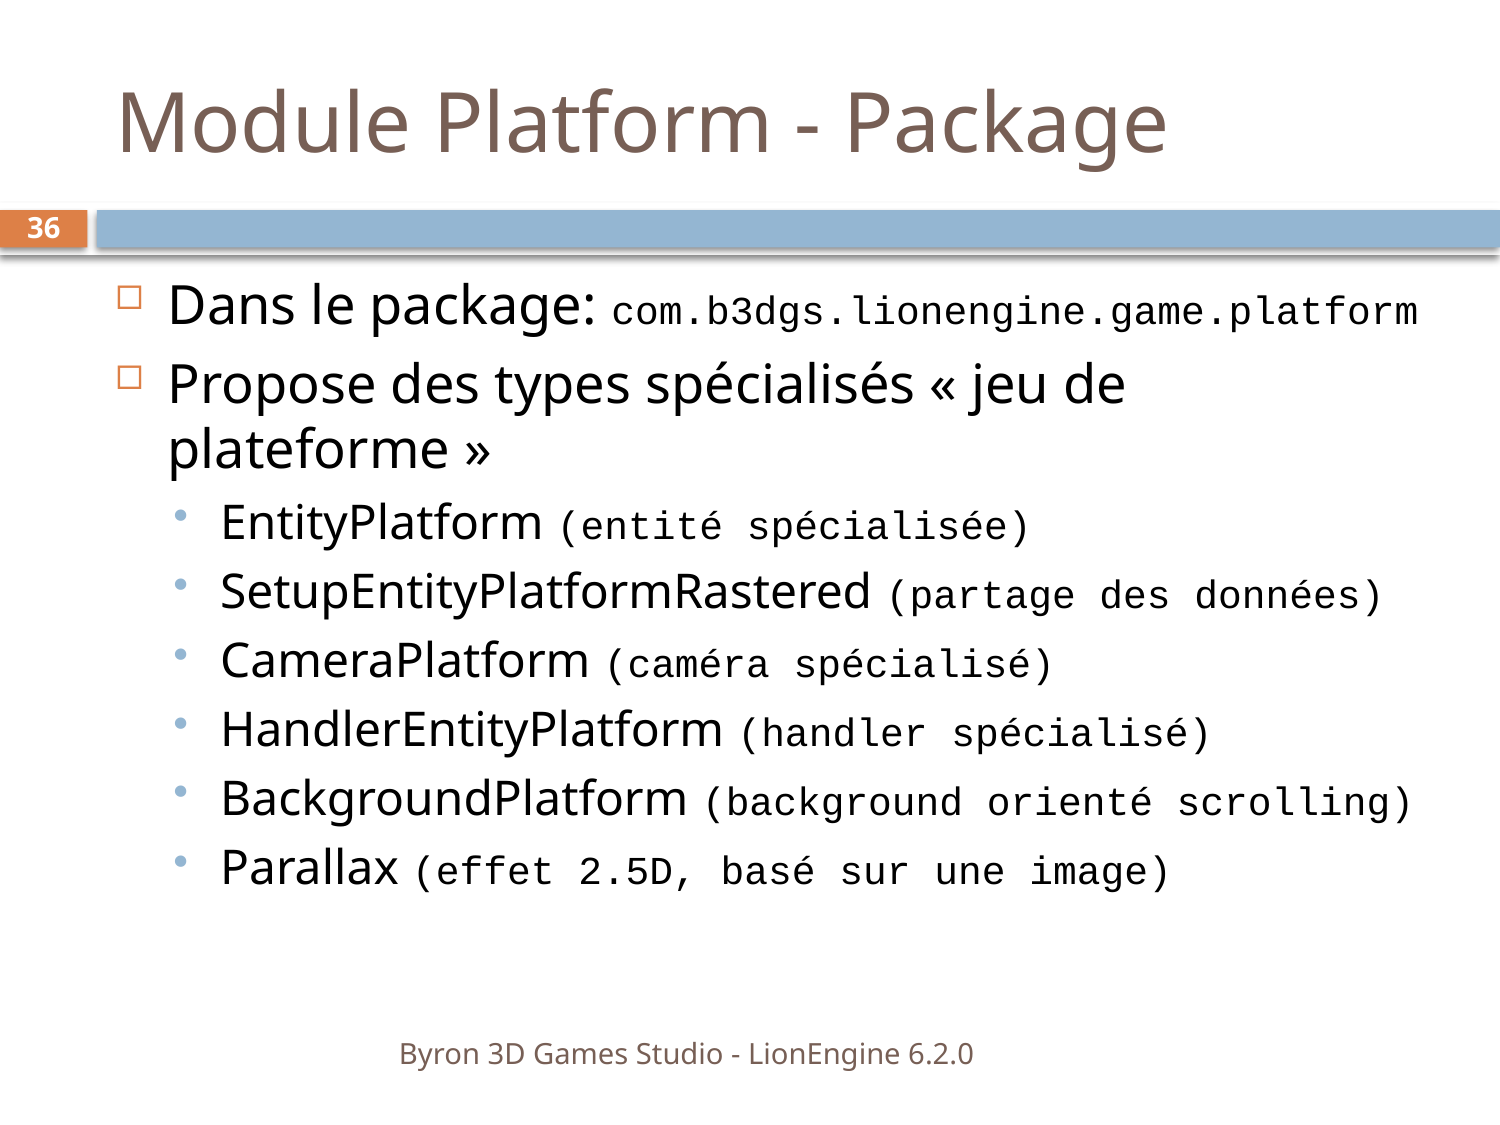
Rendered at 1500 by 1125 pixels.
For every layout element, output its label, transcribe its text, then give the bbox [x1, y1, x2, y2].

slide_number 36 [0, 208, 88, 249]
list Dans le package: com.b3dgs.lionengine.game.platform Propose des types spécialisés « jeu de plateforme » EntityPlatform (entité spécialisée) SetupEntityPlatformRastered (partage des données) CameraPlatform (caméra spécialisé) HandlerEntityPlatform (handler spécialisé) BackgroundPlatform (background orienté scrolling) Parallax (effet 2.5D, basé sur une image) [100, 262, 1438, 1000]
footer Byron 3D Games Studio - LionEngine 6.2.0 [99, 1024, 990, 1085]
title Module Platform - Package [100, 37, 1438, 200]
